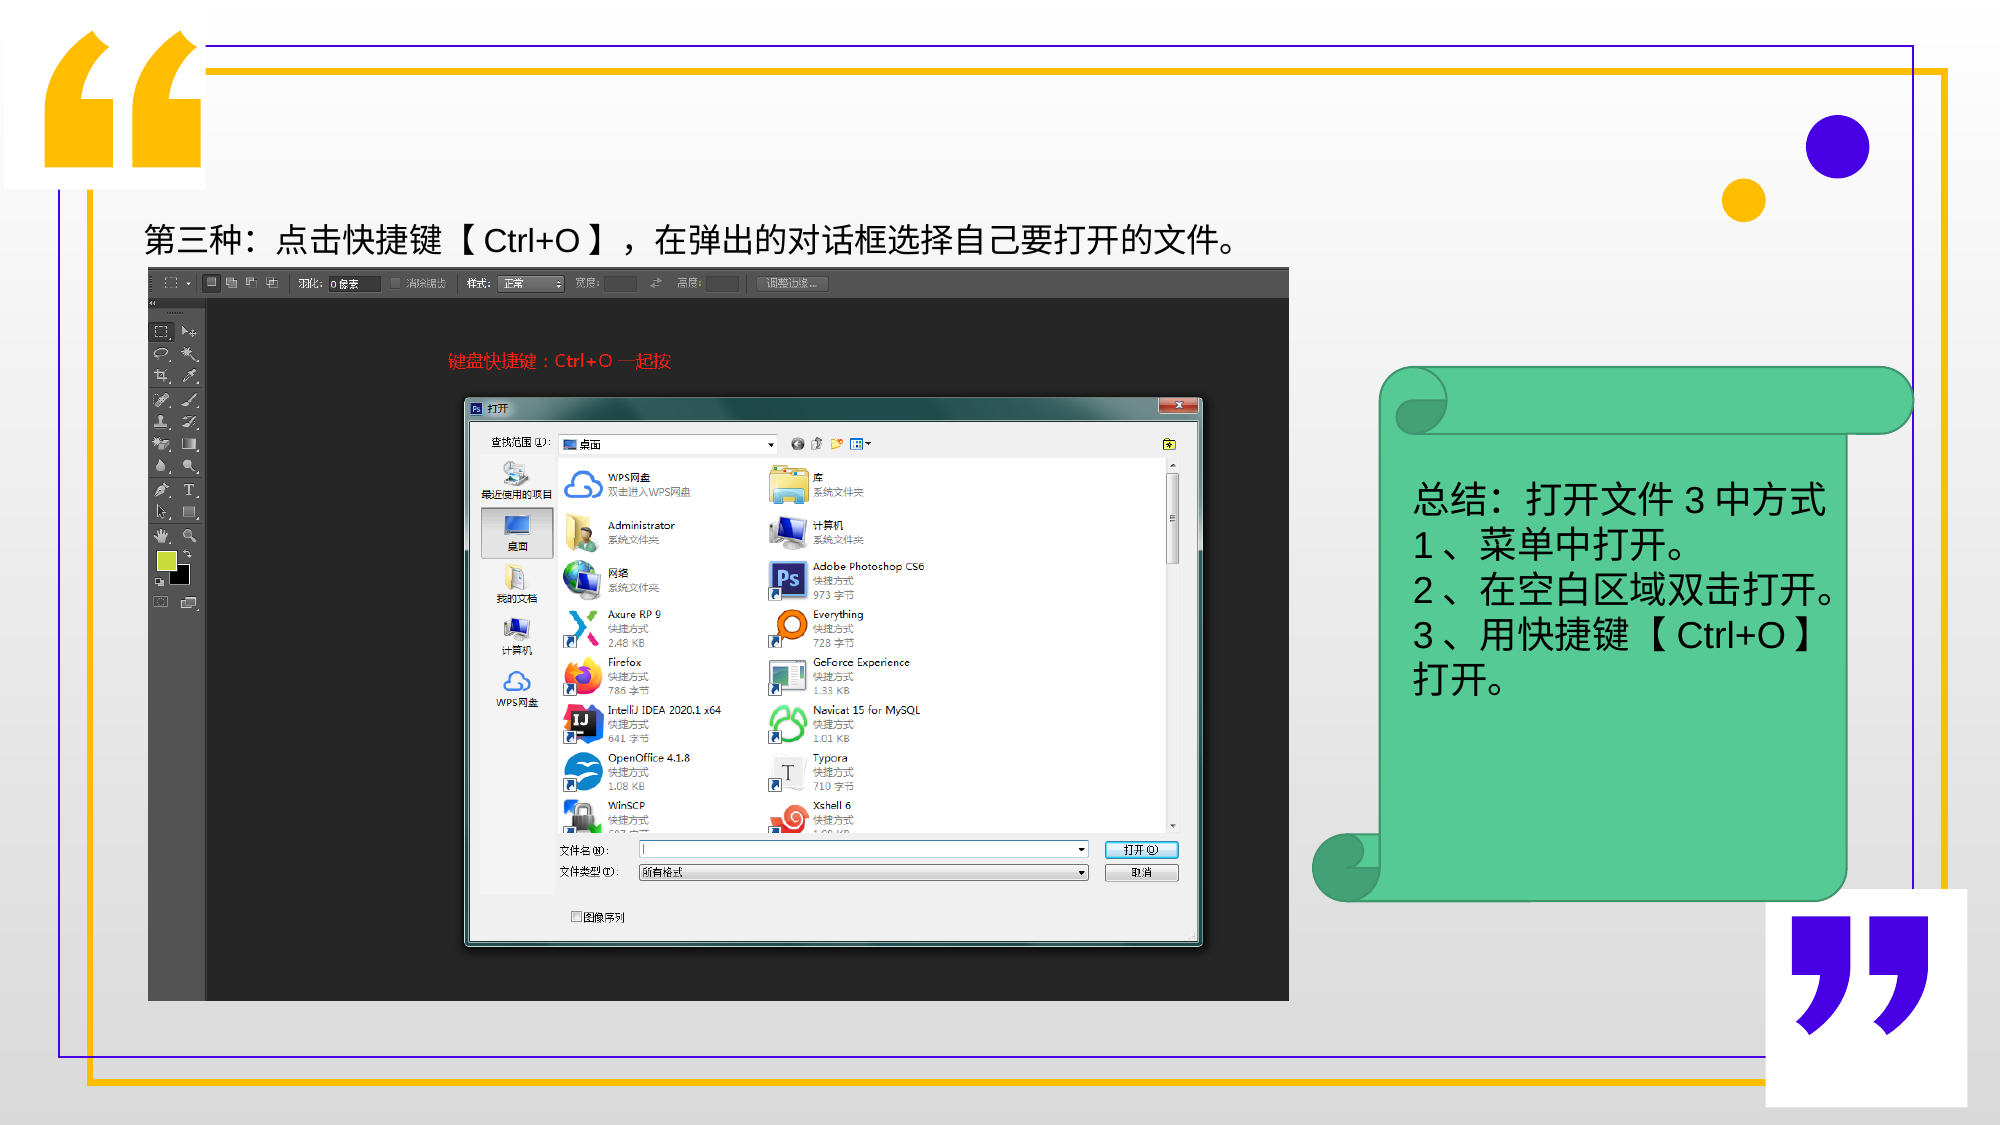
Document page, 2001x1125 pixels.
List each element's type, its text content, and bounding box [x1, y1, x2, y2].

text_box [1311, 365, 1915, 903]
text_box [1765, 888, 1968, 1108]
text_box 总结：打开文件3中方式 1、菜单中打开。 2、在空白区域双击打开。 3、用快捷键【Ctrl+O】打开。 [1398, 469, 1851, 709]
text_box [1914, 70, 1946, 888]
text_box [89, 1058, 1765, 1083]
text_box 第三种：点击快捷键【Ctrl+O】，在弹出的对话框选择自己要打开的文件。 [128, 211, 1269, 267]
picture [148, 267, 1289, 1002]
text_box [1791, 916, 1928, 1036]
text_box [1720, 177, 1767, 224]
text_box [1804, 114, 1871, 180]
text_box [58, 45, 1914, 1058]
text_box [45, 32, 200, 167]
text_box [3, 0, 207, 191]
